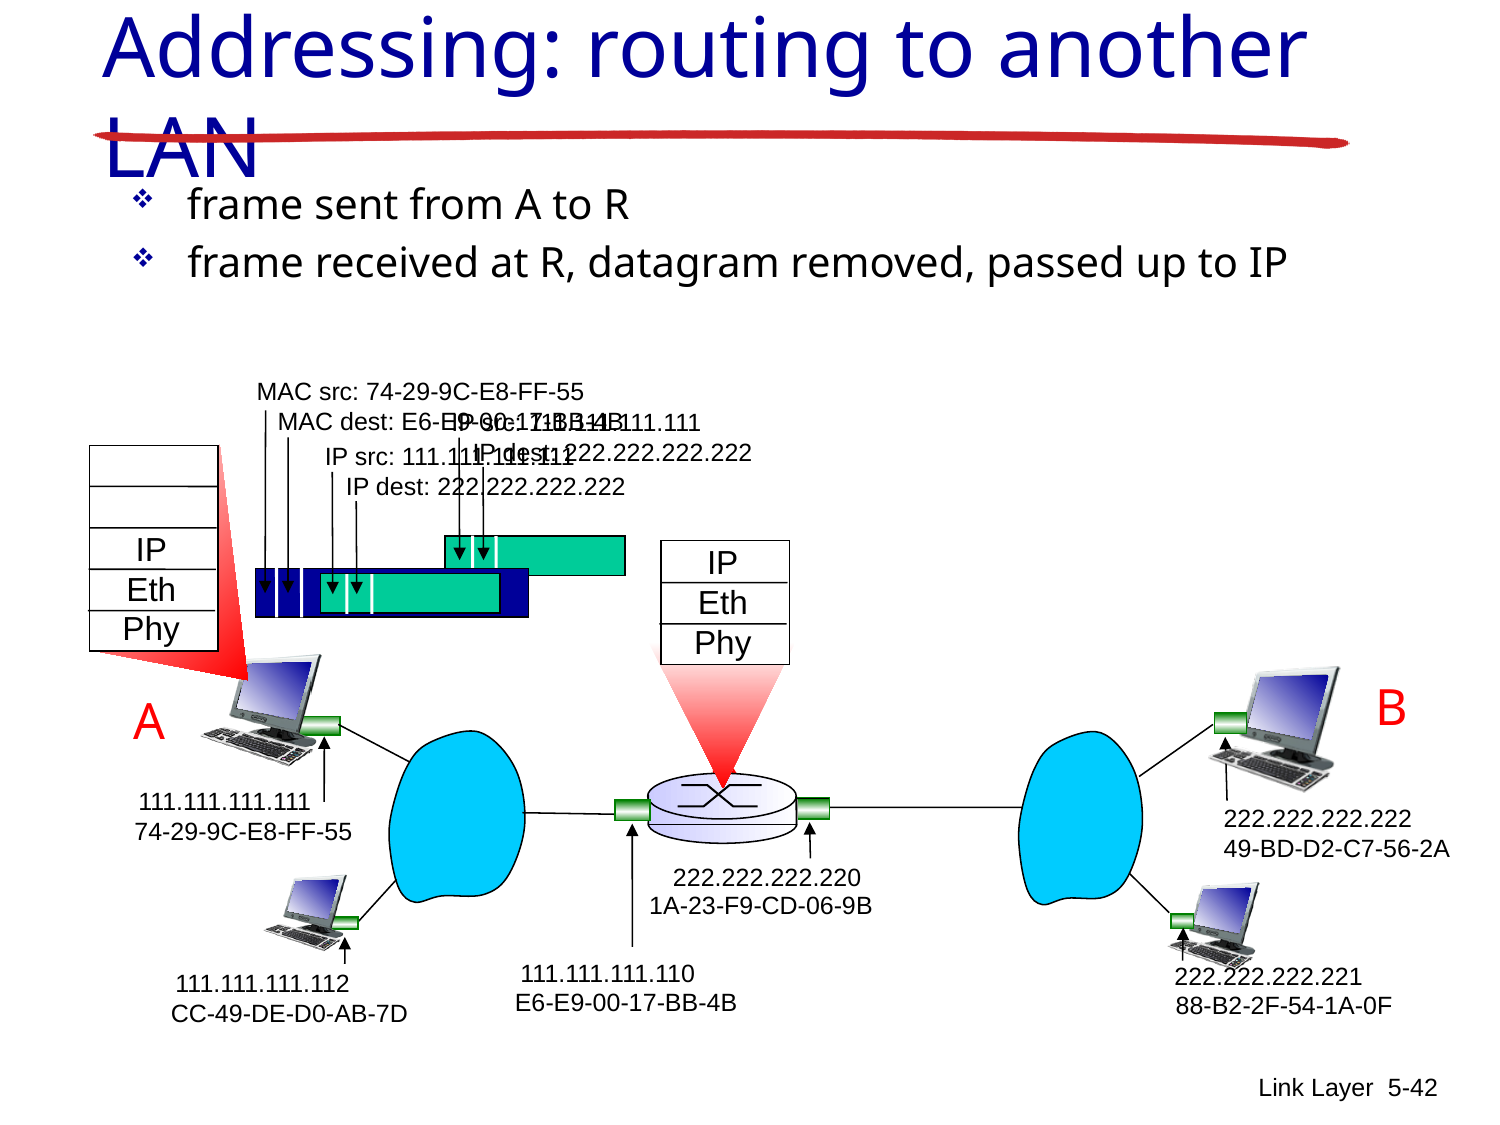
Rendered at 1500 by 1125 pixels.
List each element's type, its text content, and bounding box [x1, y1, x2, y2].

slide_number 5-42 [1342, 1064, 1454, 1125]
picture [88, 124, 1364, 154]
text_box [648, 453, 796, 789]
text_box frame sent from A to R [115, 177, 1391, 257]
footer Link Layer [914, 1064, 1342, 1125]
text_box frame received at R, datagram removed, passed up to IP [116, 236, 1392, 315]
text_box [437, 399, 768, 561]
title Addressing: routing to another LAN [87, 0, 1400, 188]
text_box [116, 649, 1466, 1036]
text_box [87, 440, 249, 681]
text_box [242, 367, 641, 618]
